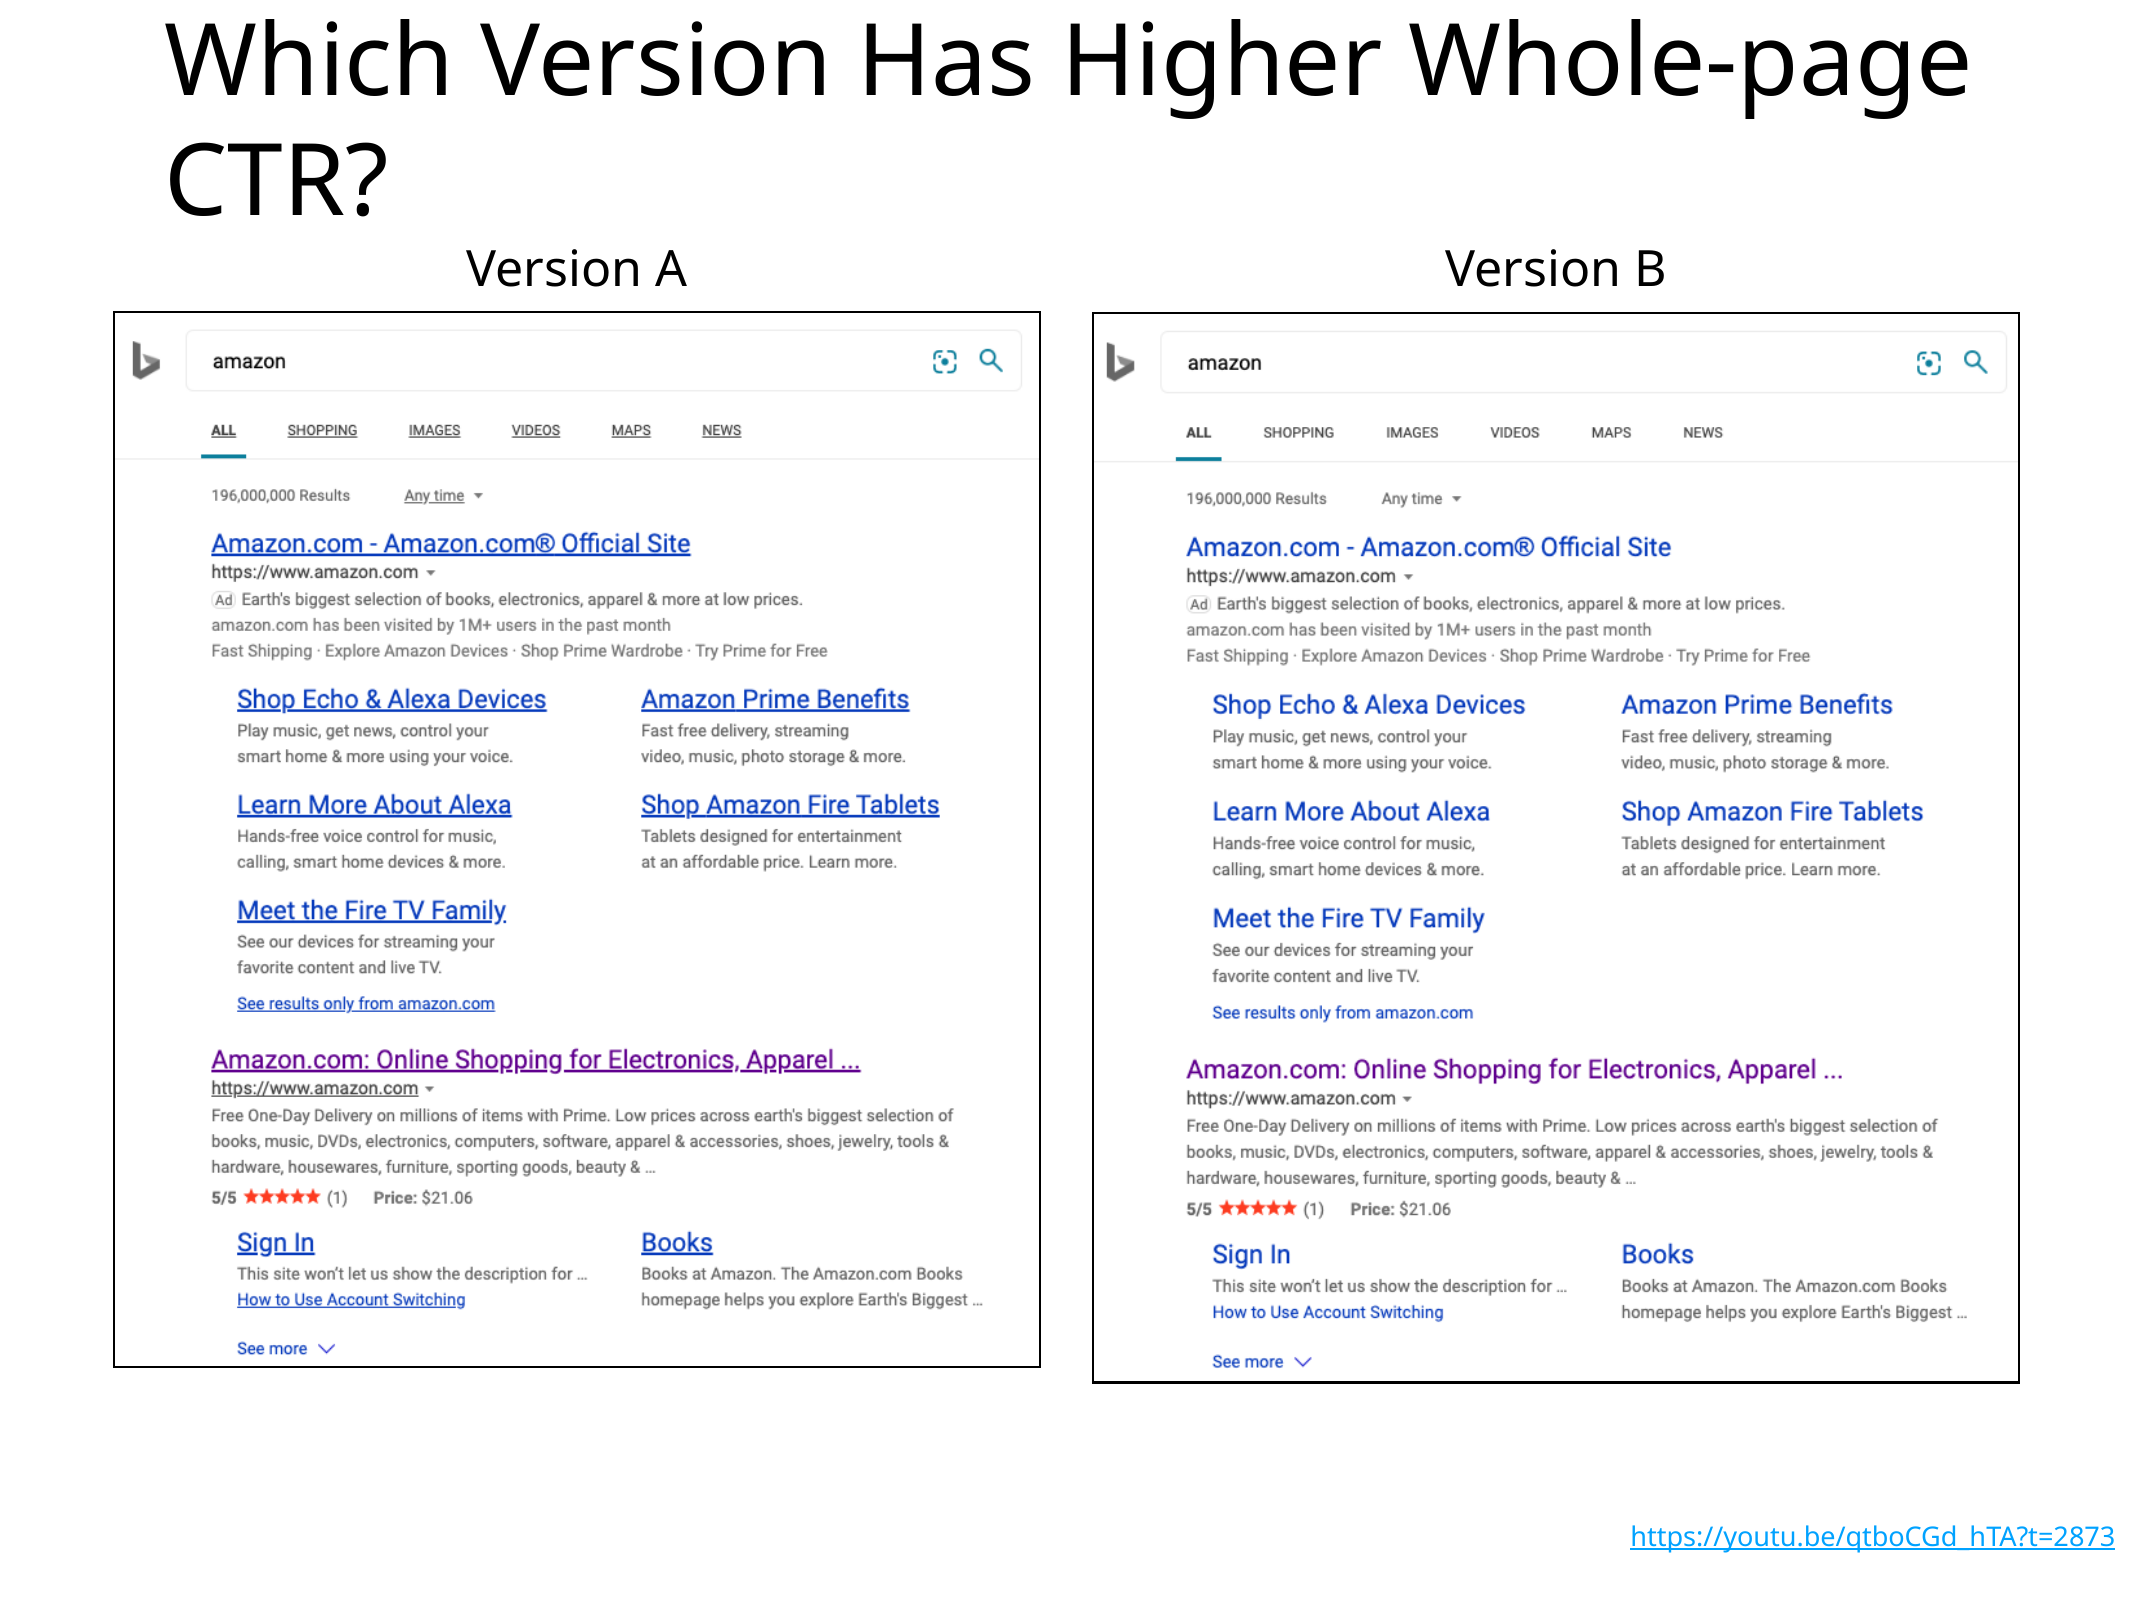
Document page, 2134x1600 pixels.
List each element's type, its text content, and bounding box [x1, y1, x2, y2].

picture [114, 312, 1040, 1367]
text_box https://youtu.be/qtboCGd_hTA?t=2873 [1622, 1510, 2124, 1560]
text_box Version A [458, 228, 696, 305]
picture [1094, 314, 2019, 1382]
text_box Version B [1437, 228, 1676, 305]
title Which Version Has Higher Whole-page CTR? [155, 41, 2057, 191]
